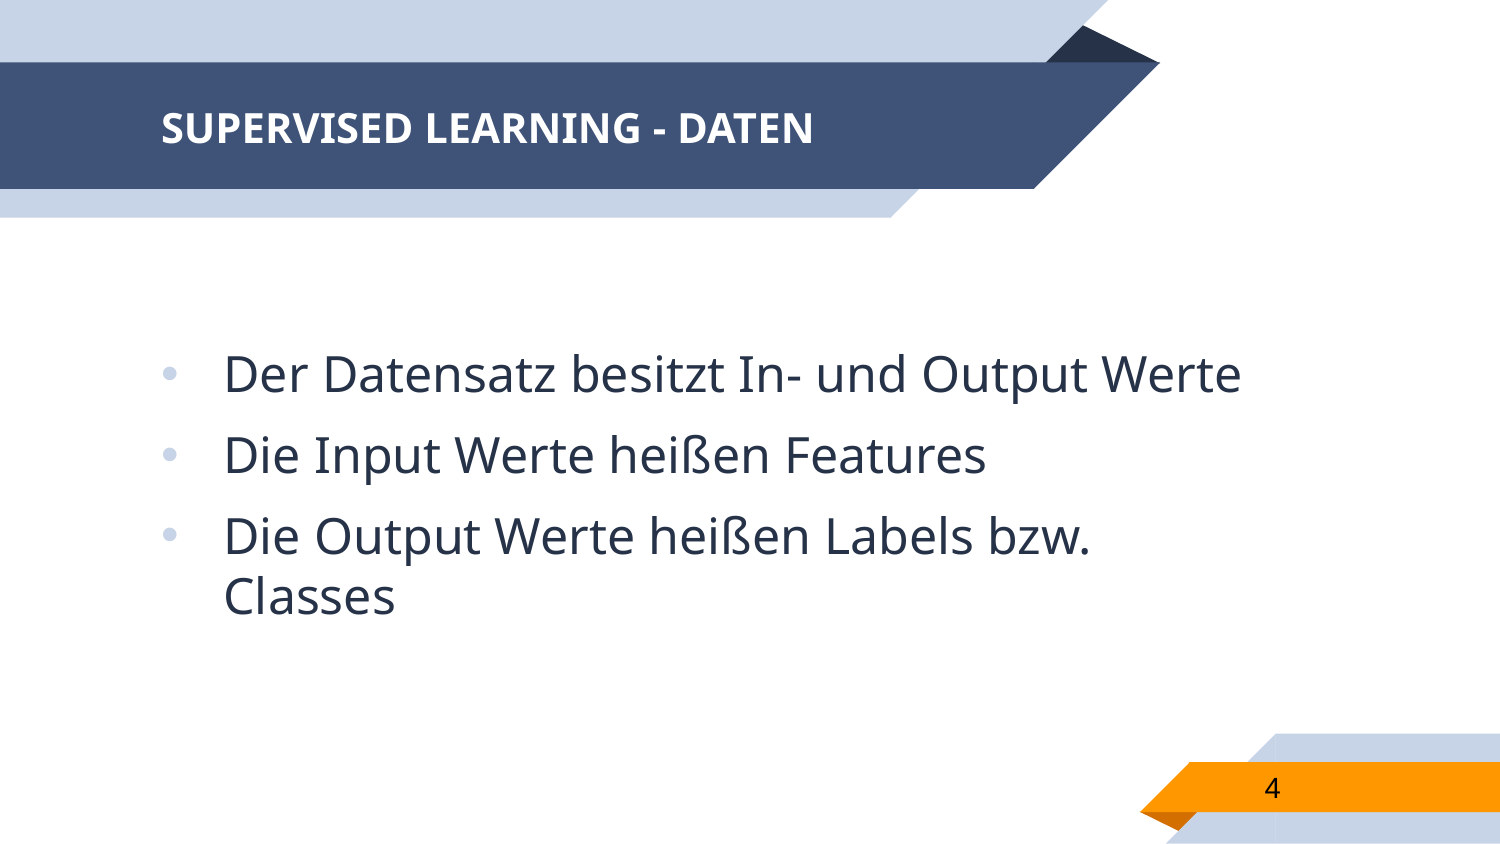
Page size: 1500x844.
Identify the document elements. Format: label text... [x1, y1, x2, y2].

list Der Datensatz besitzt In- und Output Werte Die Input Werte heißen Features Die Output Werte heißen Labels bzw. Classes [133, 225, 1292, 742]
slide_number 4 [1249, 760, 1494, 813]
title SUPERVISED LEARNING - DATEN [133, 64, 1035, 190]
